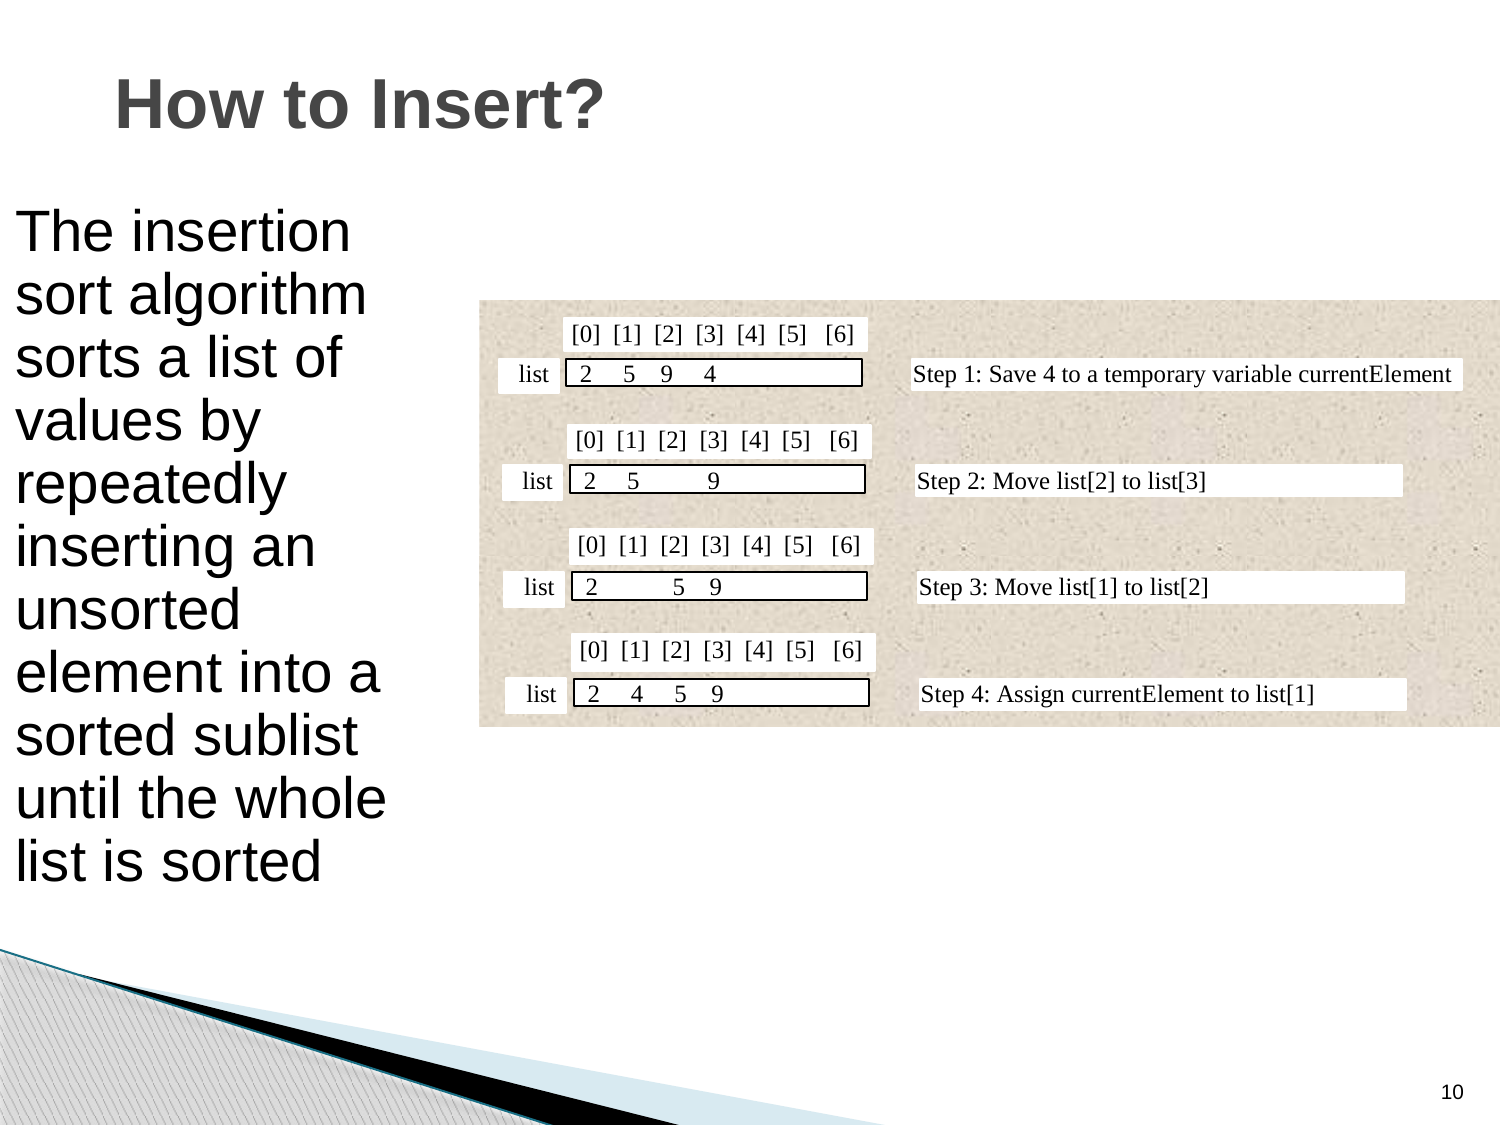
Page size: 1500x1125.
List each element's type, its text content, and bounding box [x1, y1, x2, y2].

title How to Insert? [99, 50, 1375, 150]
text_box The insertion sort algorithm sorts a list of values by repeatedly inserting an unsorted element into a sorted sublist until the whole list is sorted [0, 193, 480, 401]
slide_number 10 [1418, 1051, 1479, 1112]
text_box The insertion sort algorithm sorts a list of values by repeatedly inserting an unsorted element into a sorted sublist until the whole list is sorted [0, 402, 480, 947]
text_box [479, 300, 1500, 727]
